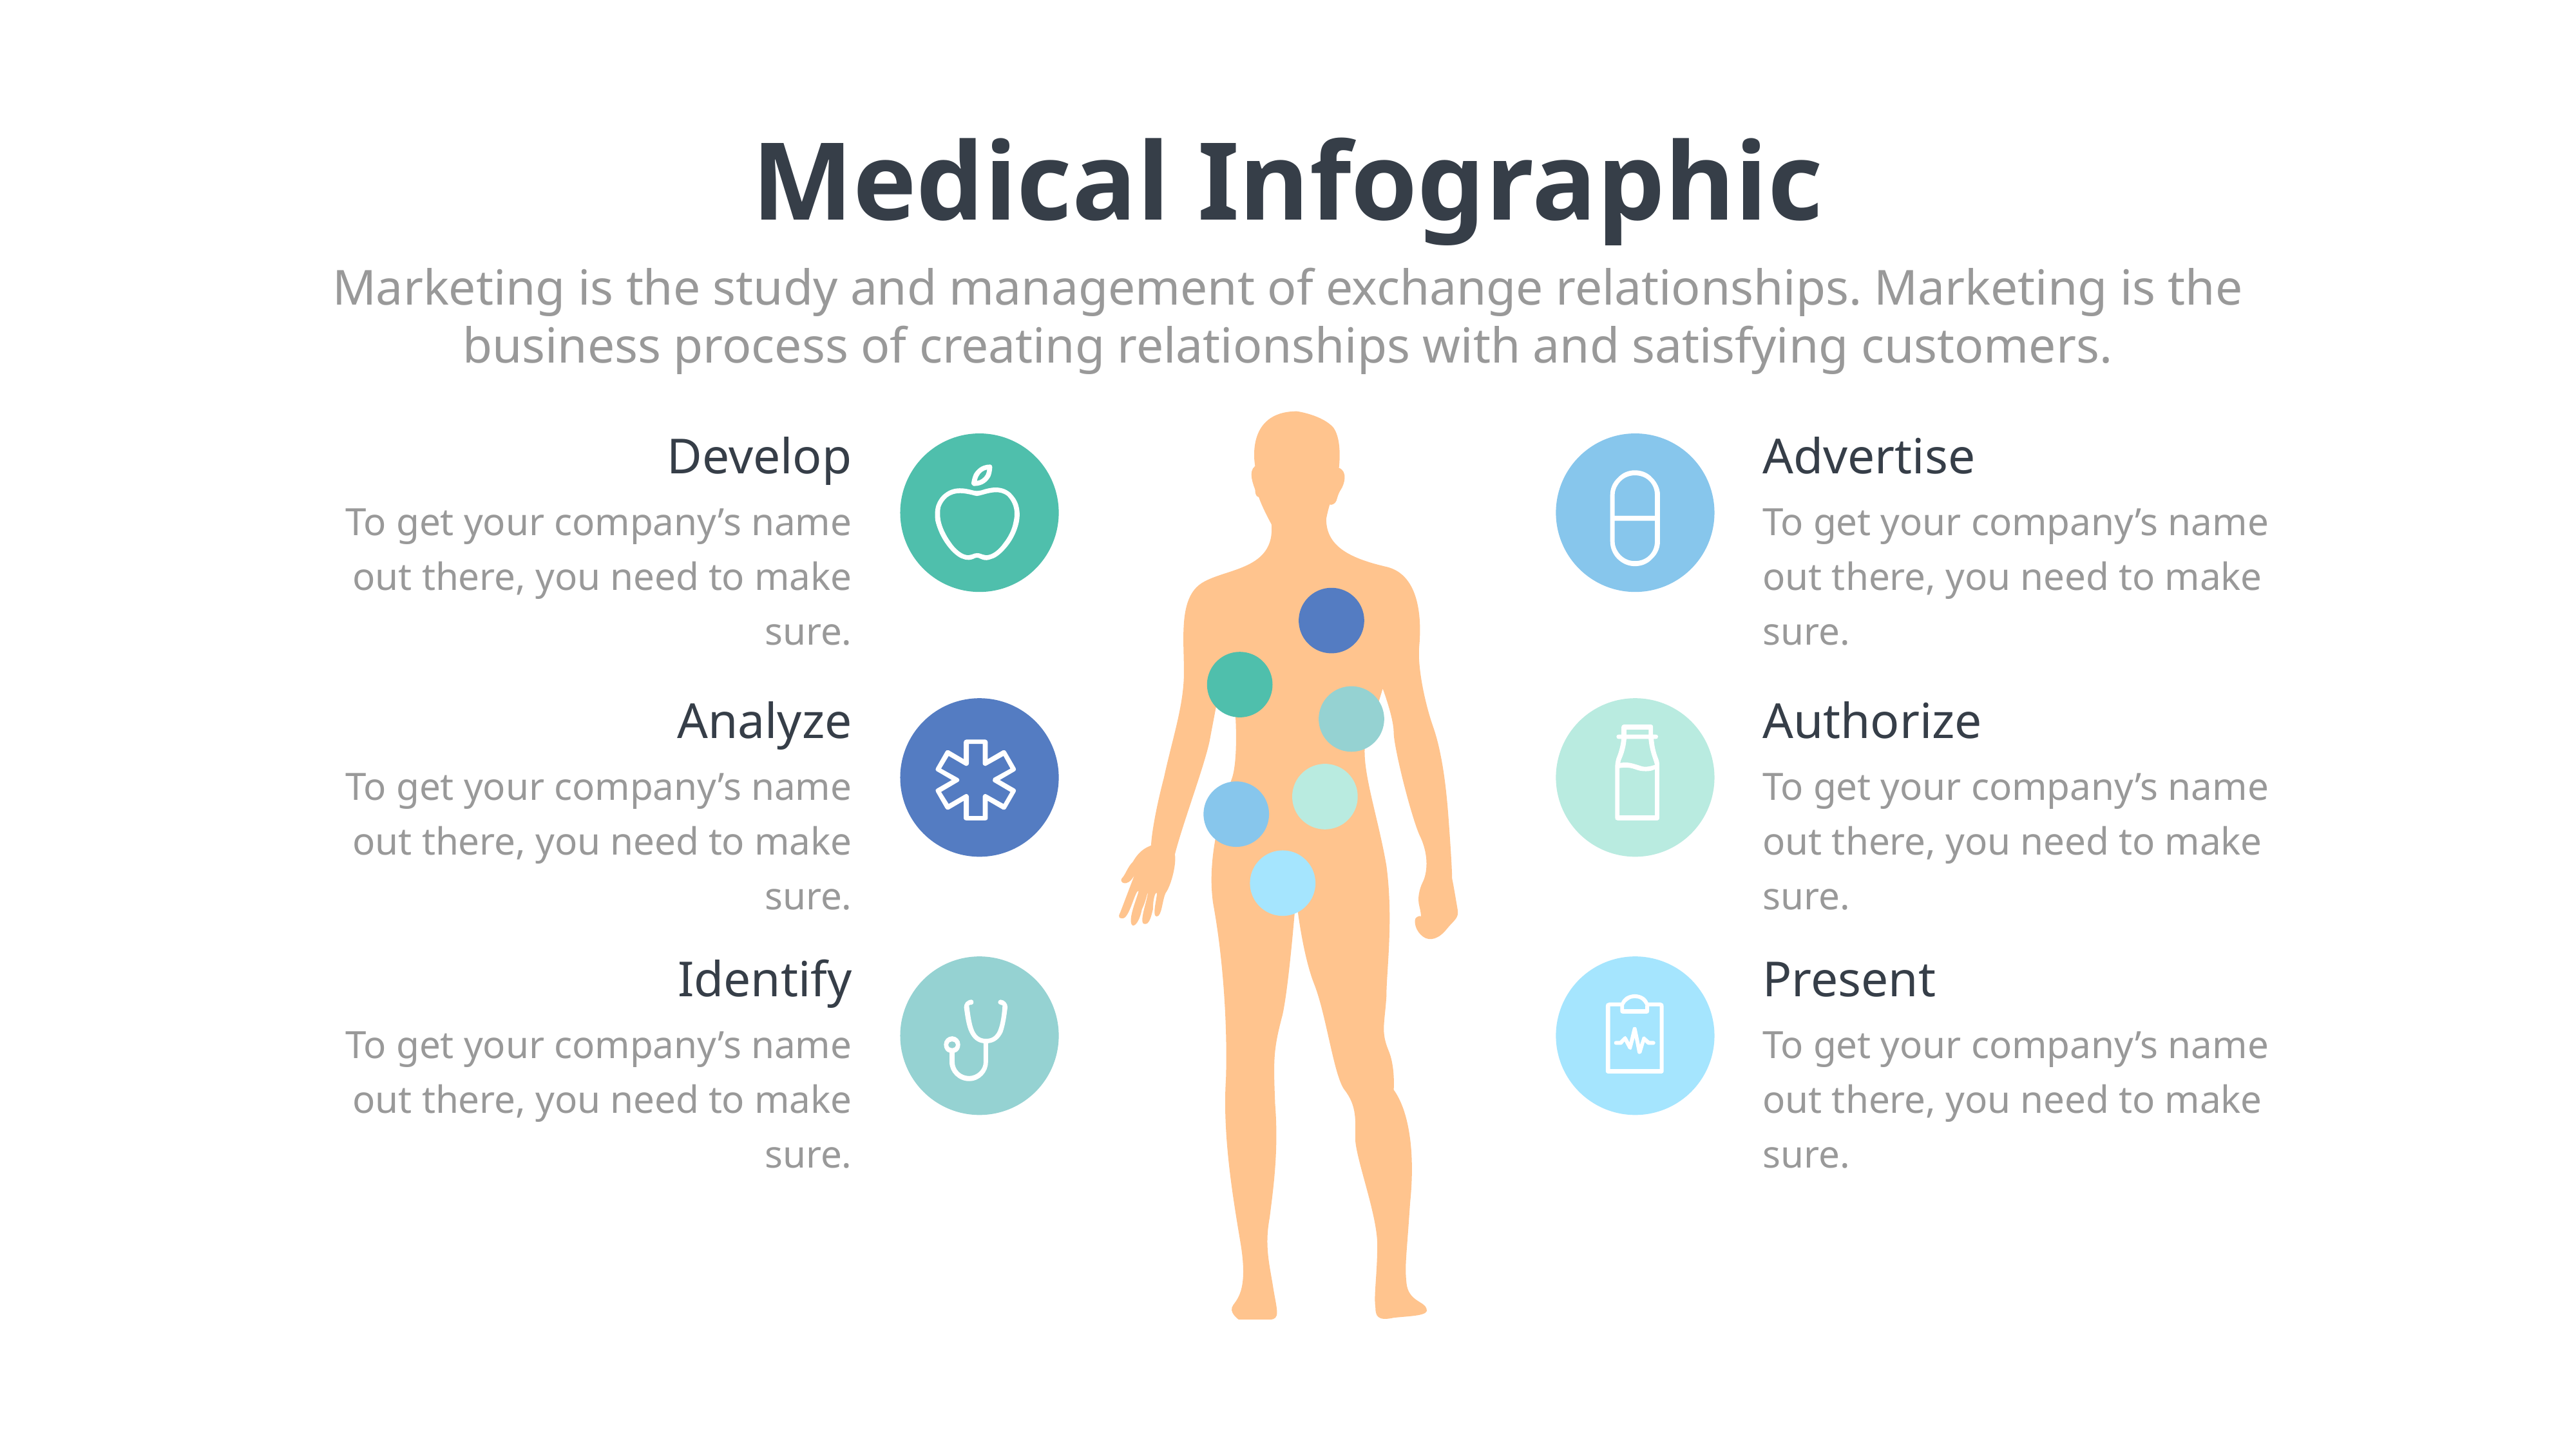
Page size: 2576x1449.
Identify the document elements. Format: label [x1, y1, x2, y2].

text_box [1292, 763, 1359, 830]
text_box [1555, 433, 1715, 593]
text_box [935, 464, 1020, 561]
text_box [899, 433, 1060, 593]
text_box [1203, 781, 1270, 848]
text_box [1753, 685, 2345, 864]
text_box [1610, 470, 1660, 567]
text_box [944, 999, 1008, 1081]
text_box [269, 943, 862, 1122]
text_box [1249, 849, 1317, 917]
text_box [935, 739, 1016, 820]
text_box [281, 108, 2295, 379]
text_box [1206, 651, 1274, 718]
text_box [1555, 697, 1715, 858]
text_box [1318, 685, 1385, 753]
text_box [1555, 956, 1715, 1116]
text_box [1298, 587, 1365, 654]
text_box [1119, 411, 1458, 1320]
text_box [899, 697, 1060, 858]
text_box [269, 685, 862, 864]
text_box [899, 956, 1060, 1116]
text_box [1753, 943, 2345, 1122]
text_box [1615, 724, 1659, 820]
text_box [269, 421, 862, 599]
text_box [1605, 994, 1664, 1074]
text_box [1753, 421, 2345, 599]
